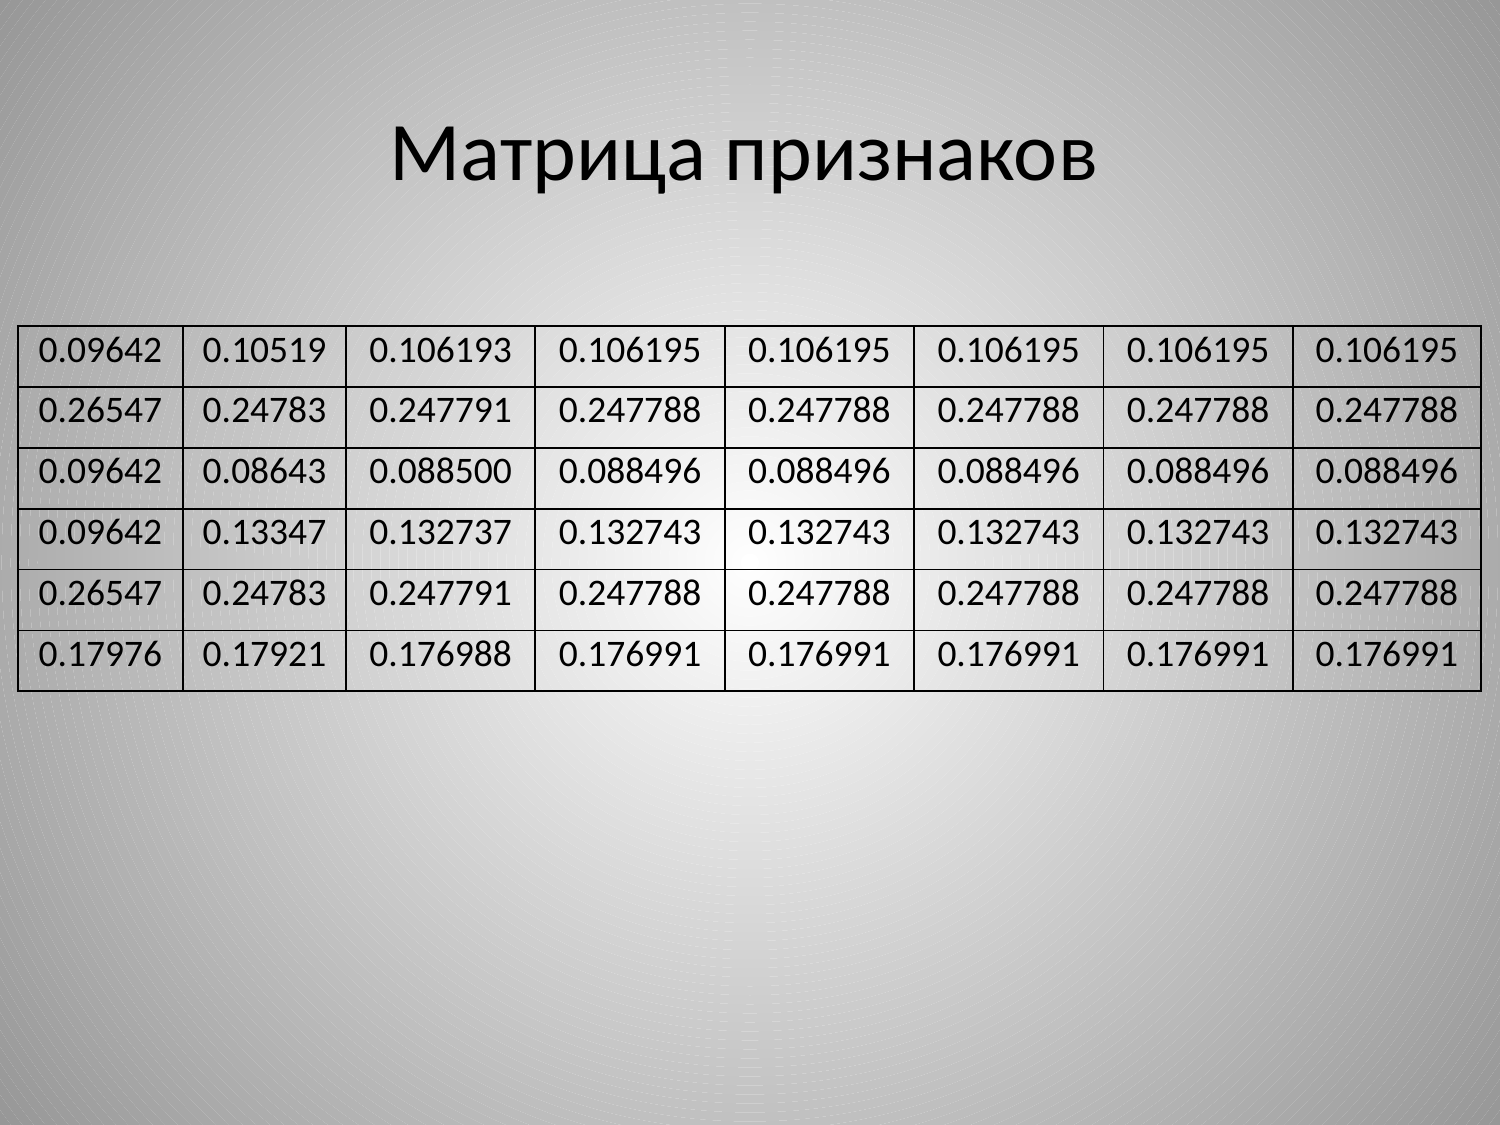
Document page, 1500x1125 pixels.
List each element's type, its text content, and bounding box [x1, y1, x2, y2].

table_cell 0.132743 [1104, 510, 1292, 569]
table_cell 0.24783 [184, 388, 345, 447]
table_cell 0.088496 [726, 449, 913, 508]
table_cell 0.176991 [536, 631, 724, 690]
text_box Матрица признаков [76, 90, 1412, 205]
table_cell 0.09642 [19, 510, 182, 569]
table_cell 0.176988 [347, 631, 534, 690]
table_cell 0.24783 [184, 570, 345, 630]
table_cell 0.247788 [1294, 570, 1480, 630]
table_cell 0.26547 [19, 388, 182, 447]
table_cell 0.247788 [915, 388, 1103, 447]
table_cell 0.247788 [915, 570, 1103, 630]
table_cell 0.09642 [19, 449, 182, 508]
table_cell 0.088500 [347, 449, 534, 508]
table_cell 0.247788 [726, 388, 913, 447]
table_cell 0.13347 [184, 510, 345, 569]
table_cell 0.088496 [1104, 449, 1292, 508]
table_cell 0.132743 [1294, 510, 1480, 569]
table_cell 0.176991 [1104, 631, 1292, 690]
table_header 0.10519 [184, 327, 345, 386]
table_header 0.106195 [1104, 327, 1292, 386]
table_cell 0.132743 [726, 510, 913, 569]
table_cell 0.088496 [536, 449, 724, 508]
table_cell 0.26547 [19, 570, 182, 630]
table_cell 0.08643 [184, 449, 345, 508]
table_cell 0.176991 [915, 631, 1103, 690]
table_cell 0.088496 [1294, 449, 1480, 508]
table_header 0.106195 [536, 327, 724, 386]
table_cell 0.247788 [536, 388, 724, 447]
table_cell 0.247788 [536, 570, 724, 630]
table_header 0.106195 [915, 327, 1103, 386]
table_cell 0.17976 [19, 631, 182, 690]
table_cell 0.17921 [184, 631, 345, 690]
table_cell 0.247791 [347, 388, 534, 447]
table_header 0.106195 [1294, 327, 1480, 386]
table_header 0.106195 [726, 327, 913, 386]
table_cell 0.088496 [915, 449, 1103, 508]
table_cell 0.132737 [347, 510, 534, 569]
table_cell 0.132743 [536, 510, 724, 569]
table_cell 0.176991 [726, 631, 913, 690]
table_header 0.09642 [19, 327, 182, 386]
table_cell 0.247788 [726, 570, 913, 630]
table_cell 0.247788 [1104, 388, 1292, 447]
table_cell 0.247788 [1104, 570, 1292, 630]
table_cell 0.247791 [347, 570, 534, 630]
table_cell 0.132743 [915, 510, 1103, 569]
table_cell 0.247788 [1294, 388, 1480, 447]
table_cell 0.176991 [1294, 631, 1480, 690]
table_header 0.106193 [347, 327, 534, 386]
